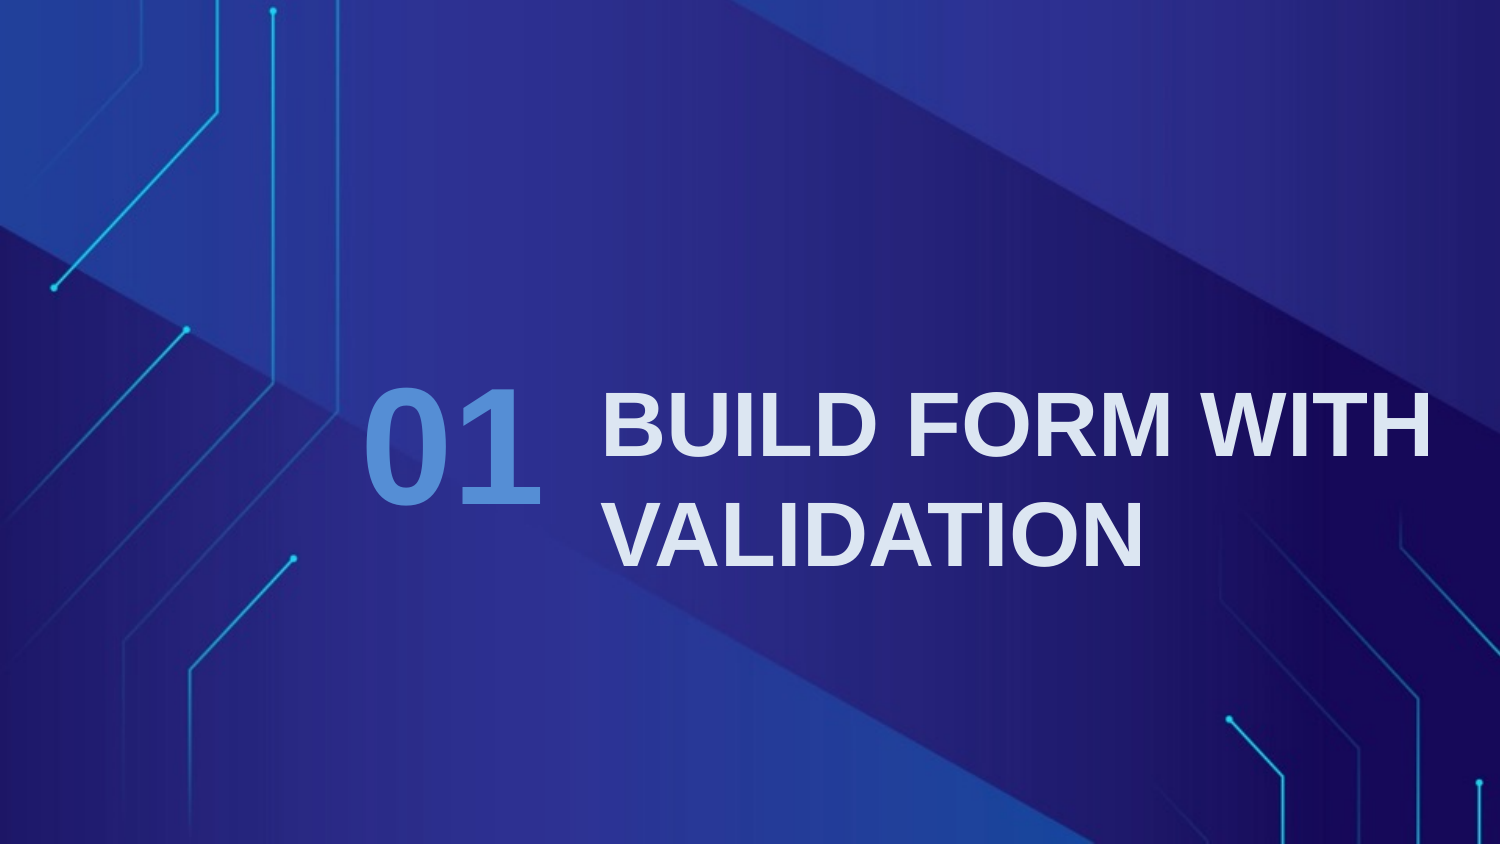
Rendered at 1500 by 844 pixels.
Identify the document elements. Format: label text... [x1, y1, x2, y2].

title BUILD FORM With validation [585, 357, 1475, 482]
text_box 01 [267, 330, 561, 559]
picture [0, 0, 1500, 844]
